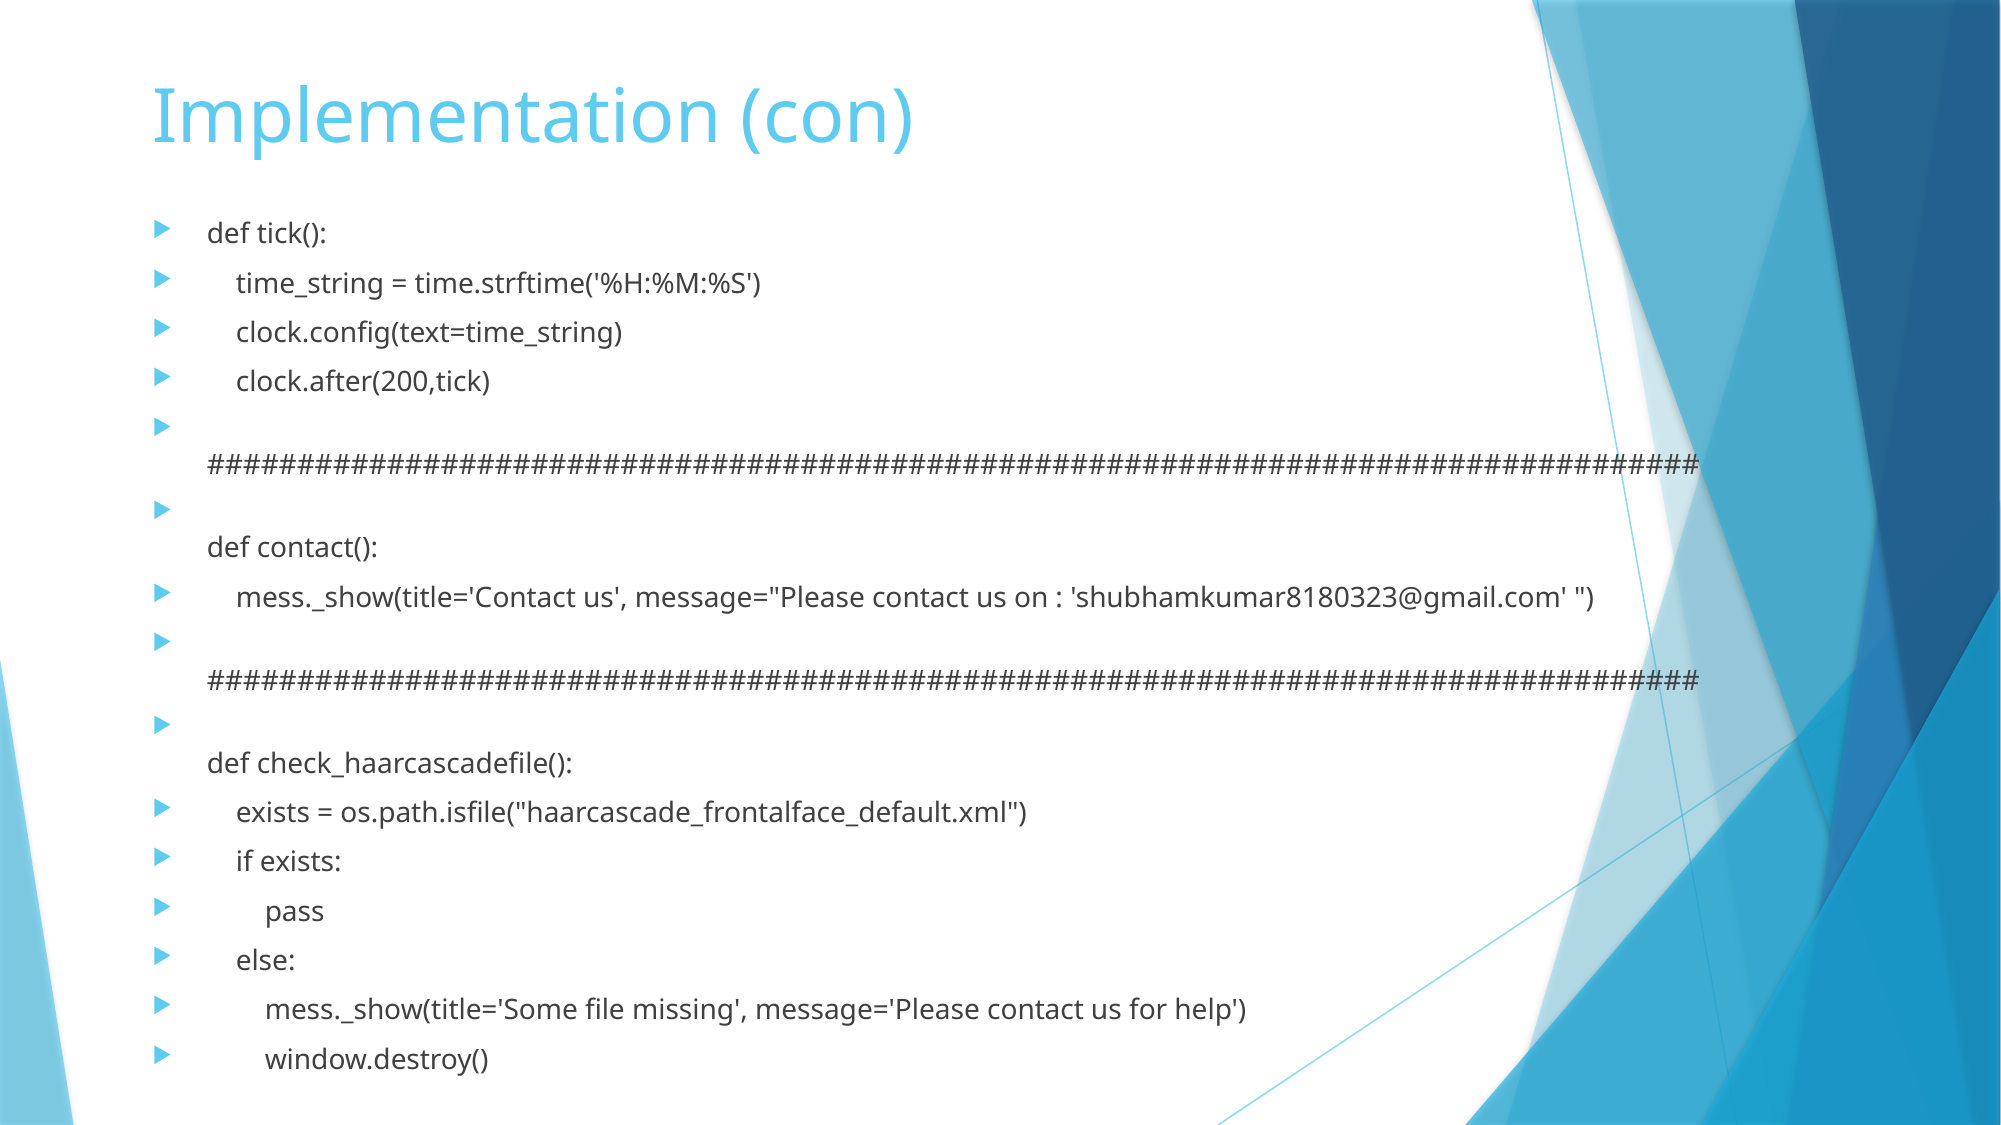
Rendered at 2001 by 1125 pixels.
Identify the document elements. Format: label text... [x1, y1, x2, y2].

title Implementation (con) [137, 59, 1863, 182]
list def tick(): time_string = time.strftime('%H:%M:%S') clock.config(text=time_string) clock.after(200,tick) ################################################################################### def contact(): mess._show(title='Contact us', message="Please contact us on : 'shubhamkumar8180323@gmail.com' ") ################################################################################### def check_haarcascadefile(): exists = os.path.isfile("haarcascade_frontalface_default.xml") if exists: pass else: mess._show(title='Some file missing', message='Please contact us for help') window.destroy() [137, 208, 1863, 1084]
